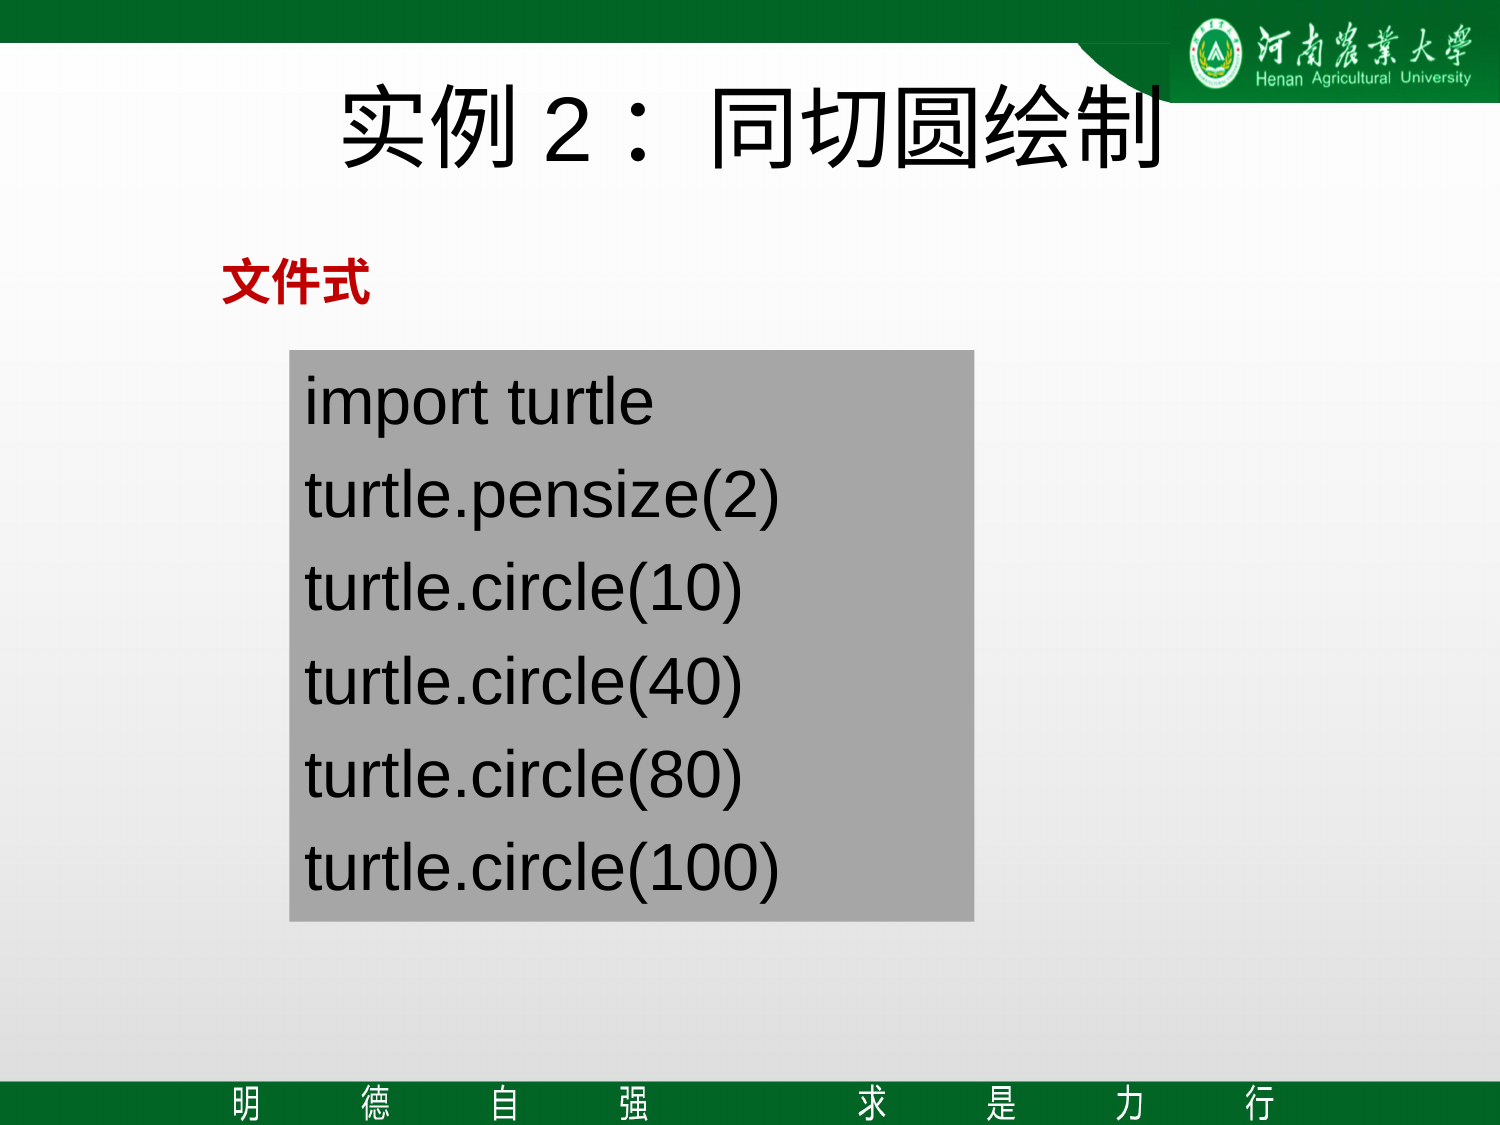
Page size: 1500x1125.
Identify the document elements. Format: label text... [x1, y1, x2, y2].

picture [0, 0, 1500, 1125]
title 实例2：同切圆绘制 [76, 31, 1427, 219]
text_box 文件式 [206, 243, 550, 319]
list import turtle turtle.pensize(2) turtle.circle(10) turtle.circle(40) turtle.circle(80) turtle.circle(100) [289, 350, 975, 922]
